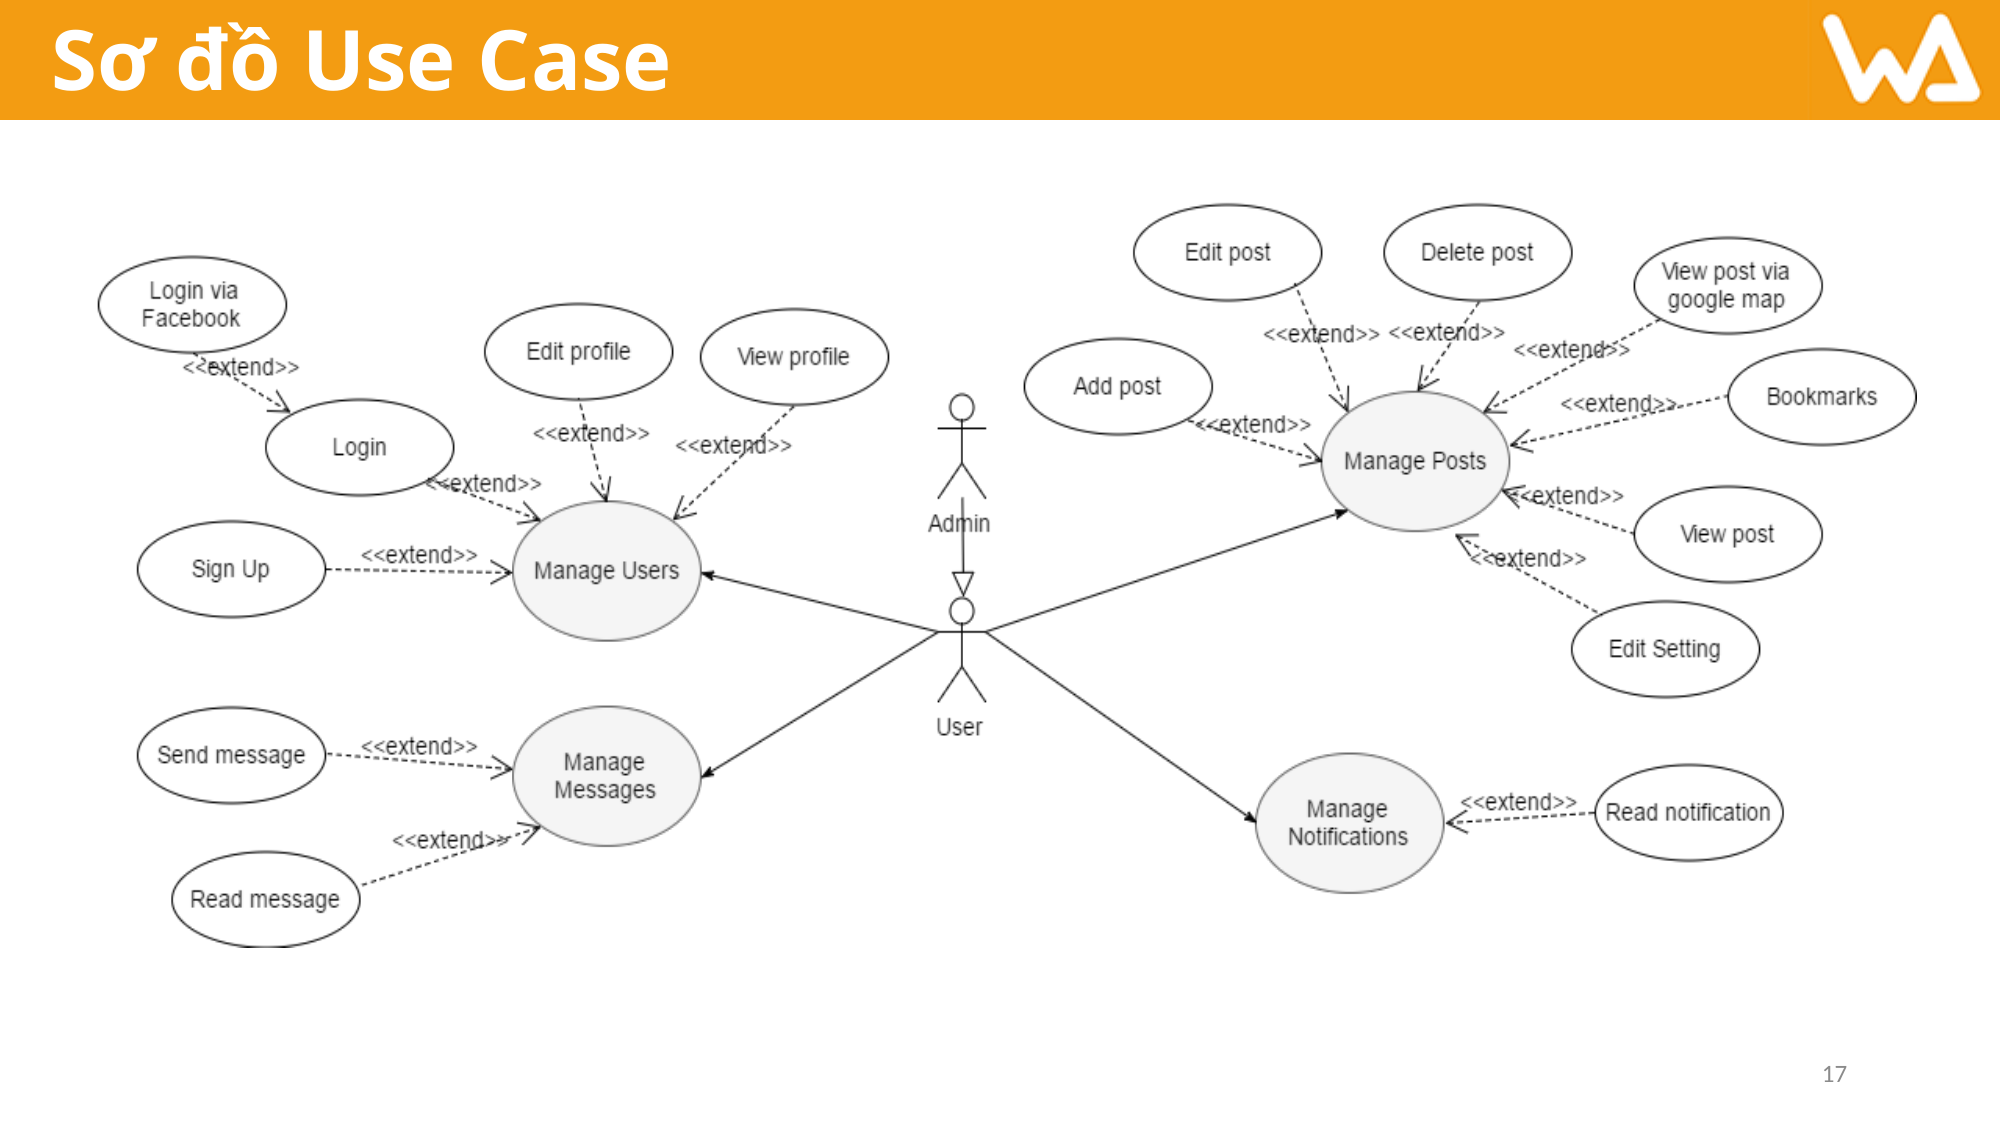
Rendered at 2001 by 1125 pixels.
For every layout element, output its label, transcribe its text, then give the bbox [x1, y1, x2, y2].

picture [95, 200, 1917, 948]
picture [0, 0, 2000, 120]
slide_number 17 [1412, 1042, 1863, 1103]
